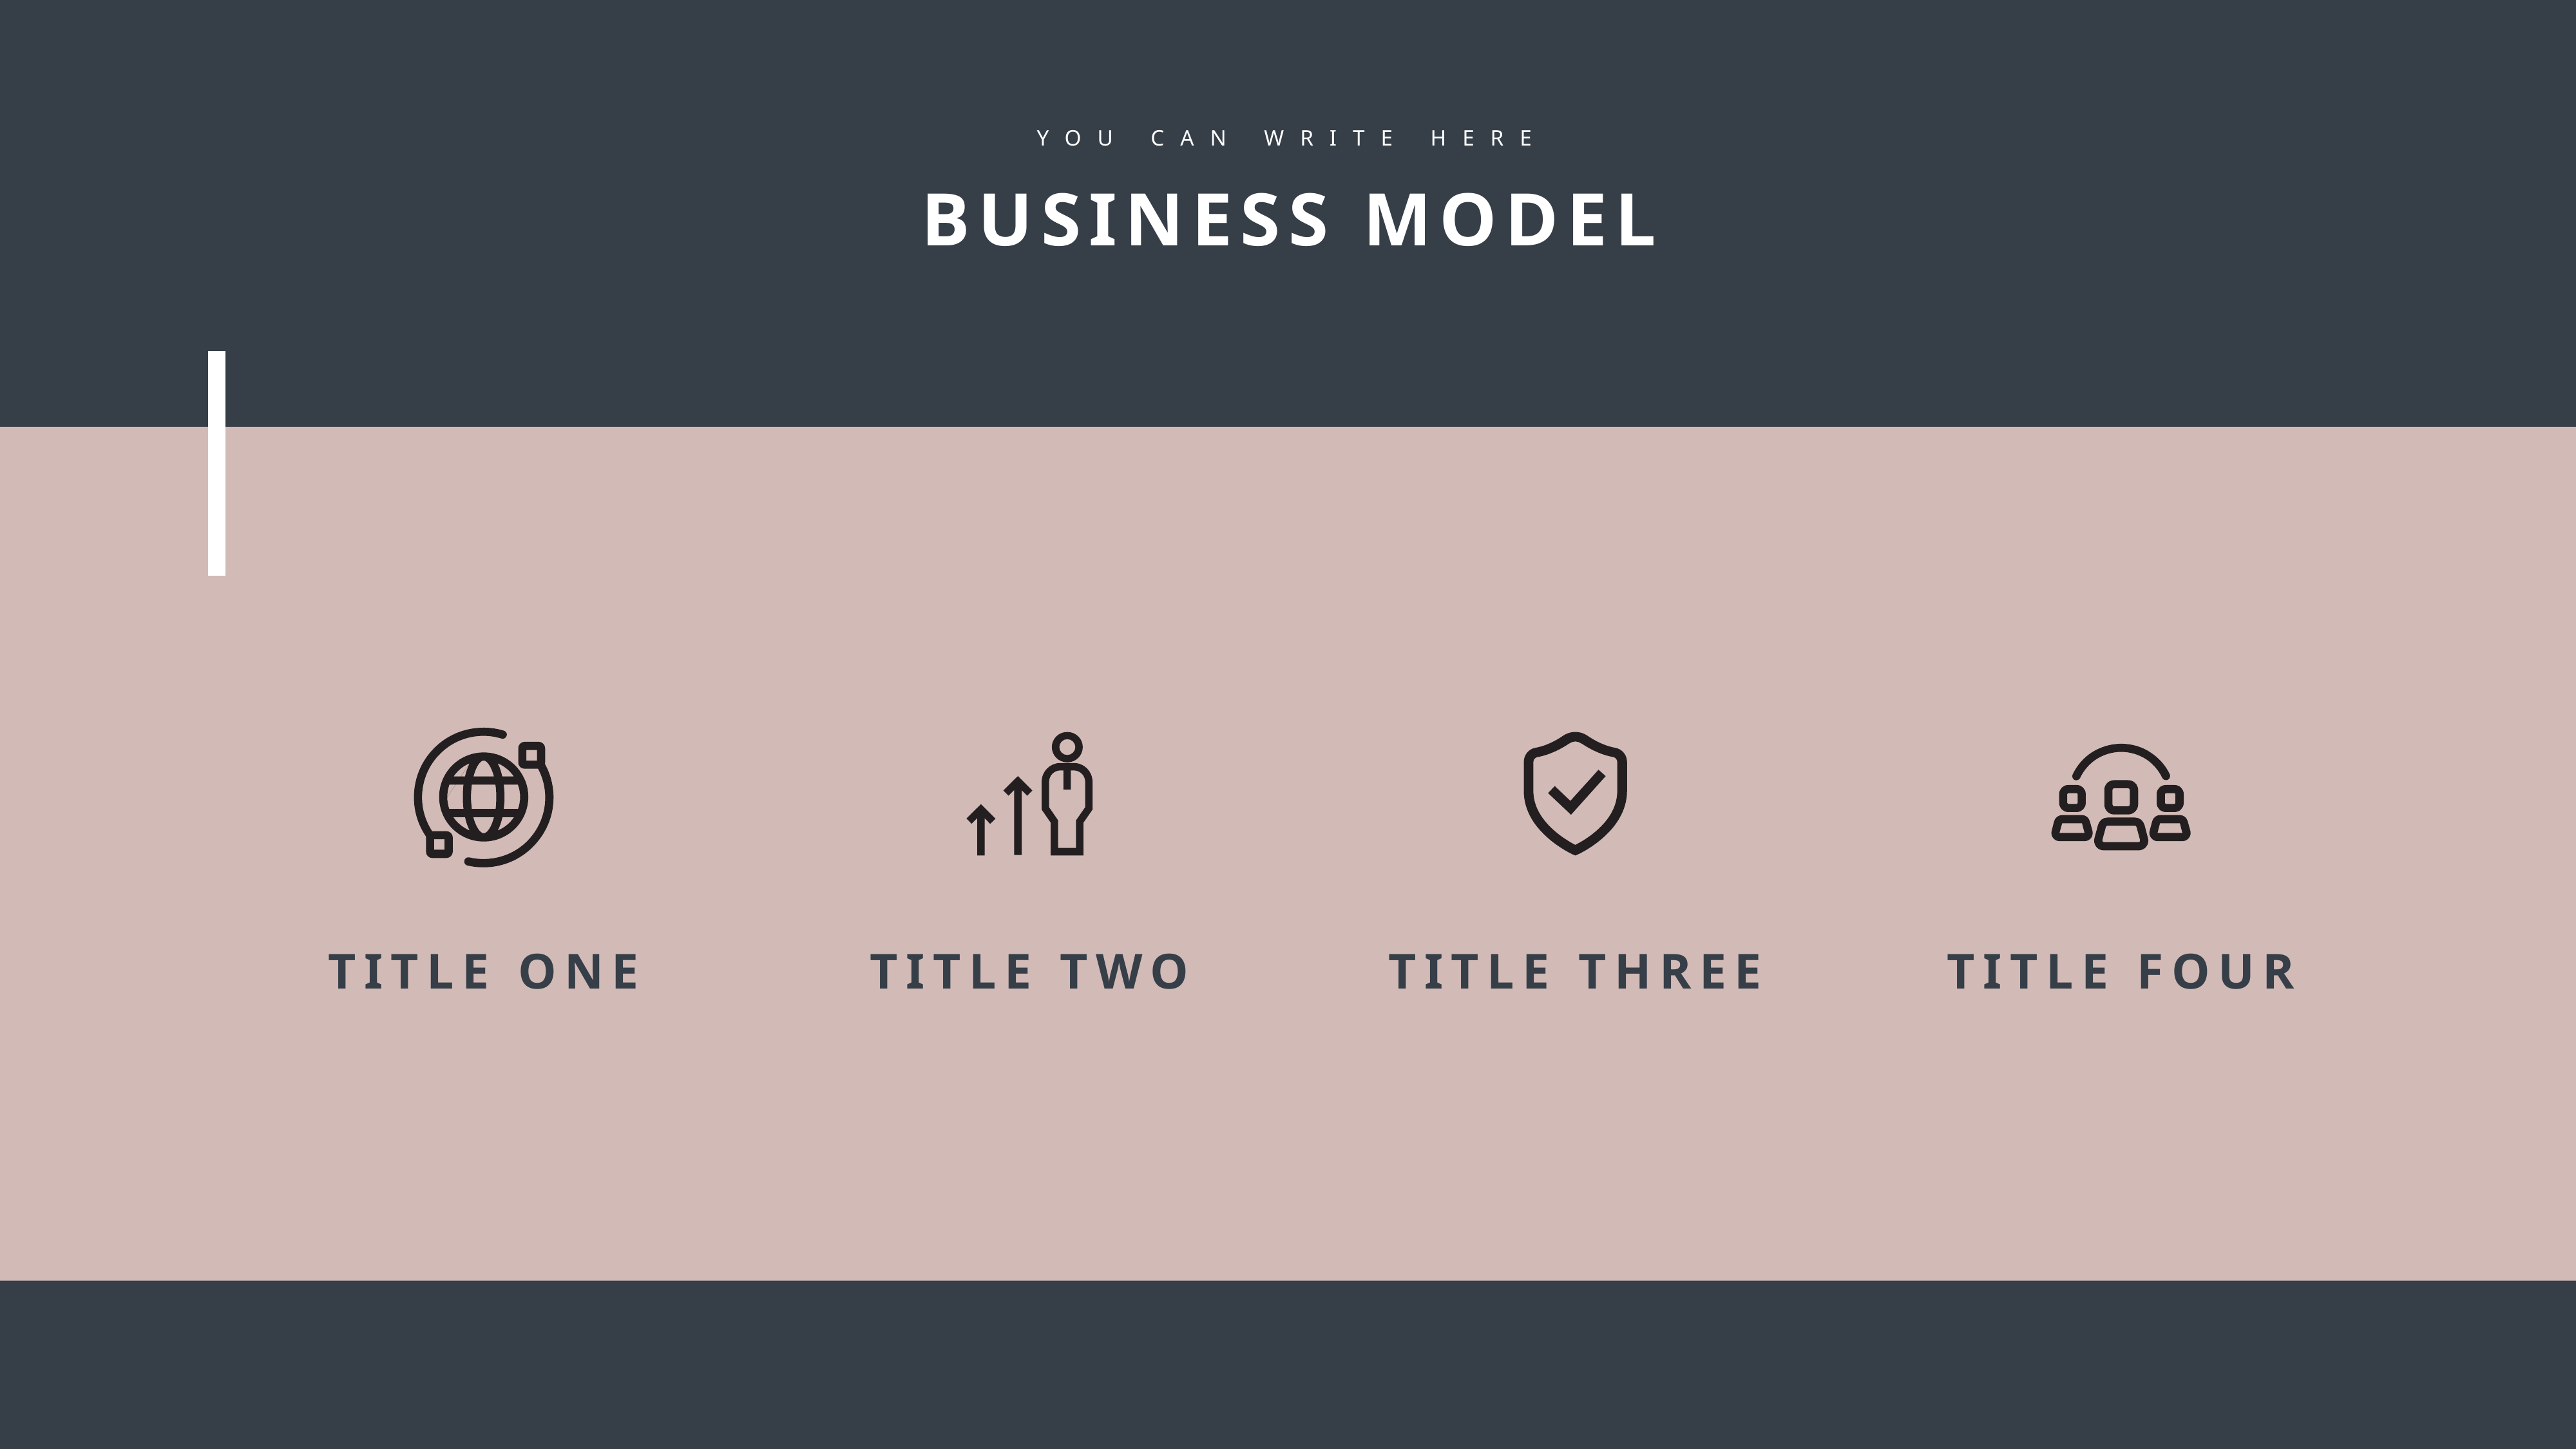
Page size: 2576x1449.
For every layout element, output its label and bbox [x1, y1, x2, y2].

text_box [237, 727, 2367, 1004]
text_box [783, 119, 1796, 266]
picture [0, 426, 2576, 1281]
